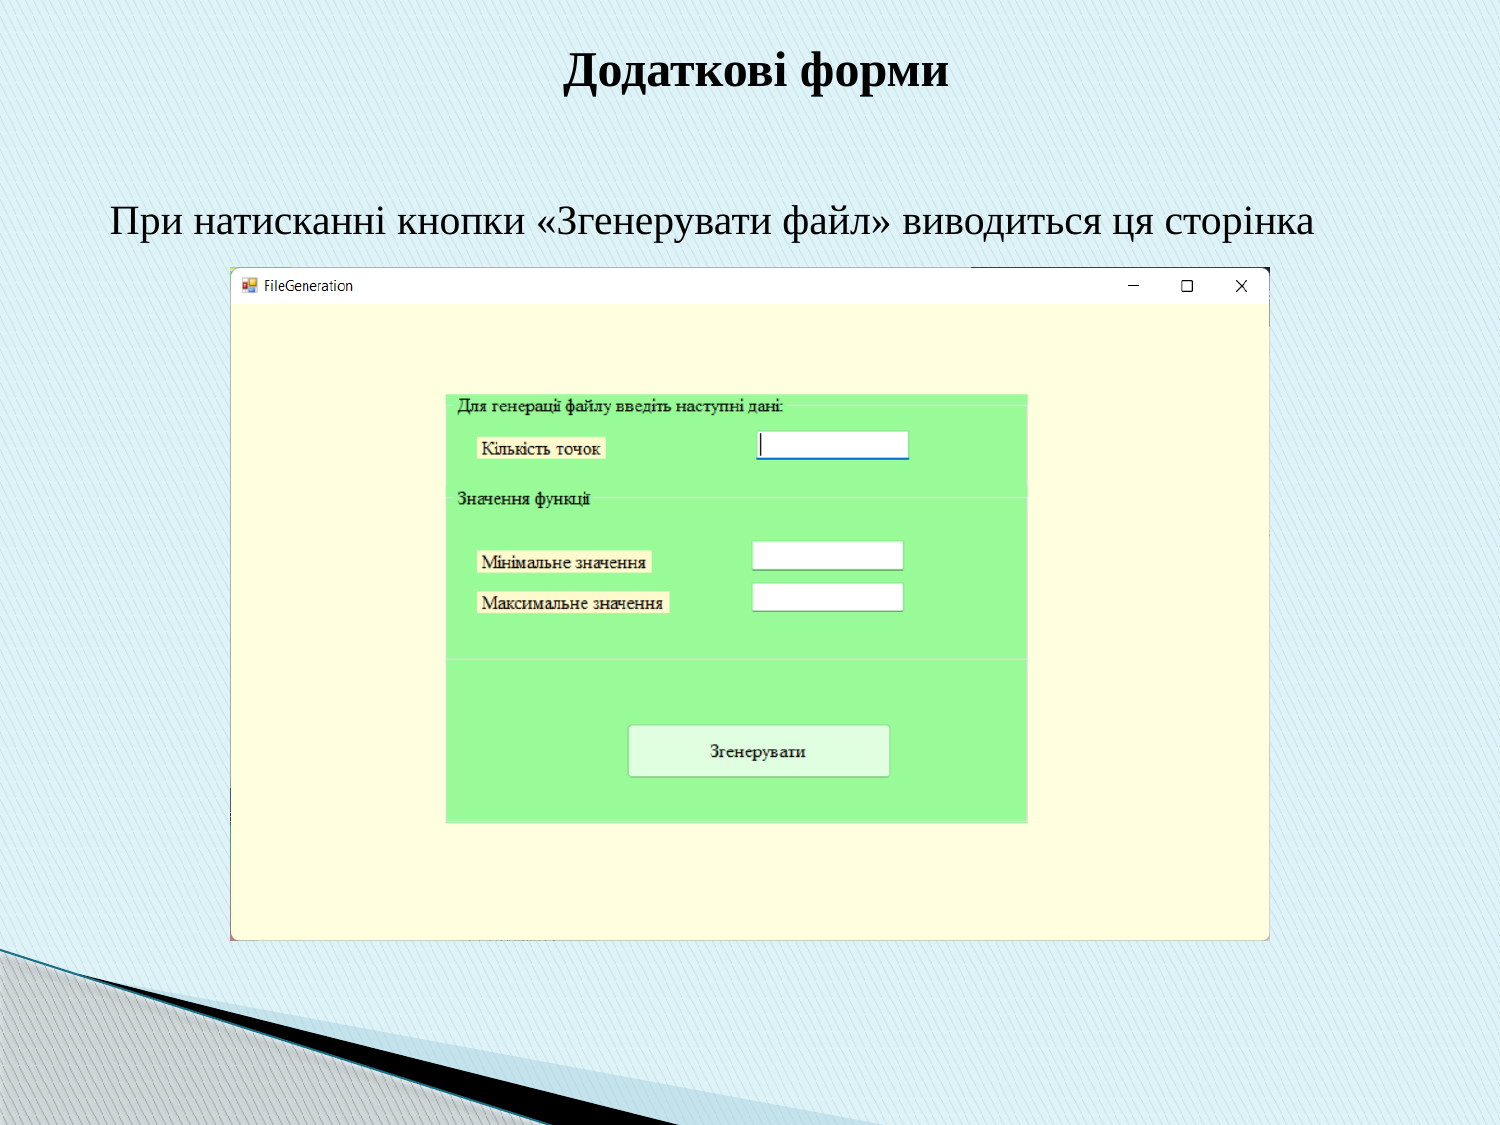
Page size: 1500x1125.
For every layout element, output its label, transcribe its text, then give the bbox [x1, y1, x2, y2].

text_box При натисканні кнопки «Згенерувати файл» виводиться ця сторінка [94, 160, 1341, 251]
picture [230, 266, 1270, 941]
text_box Додаткові форми [490, 28, 1023, 104]
